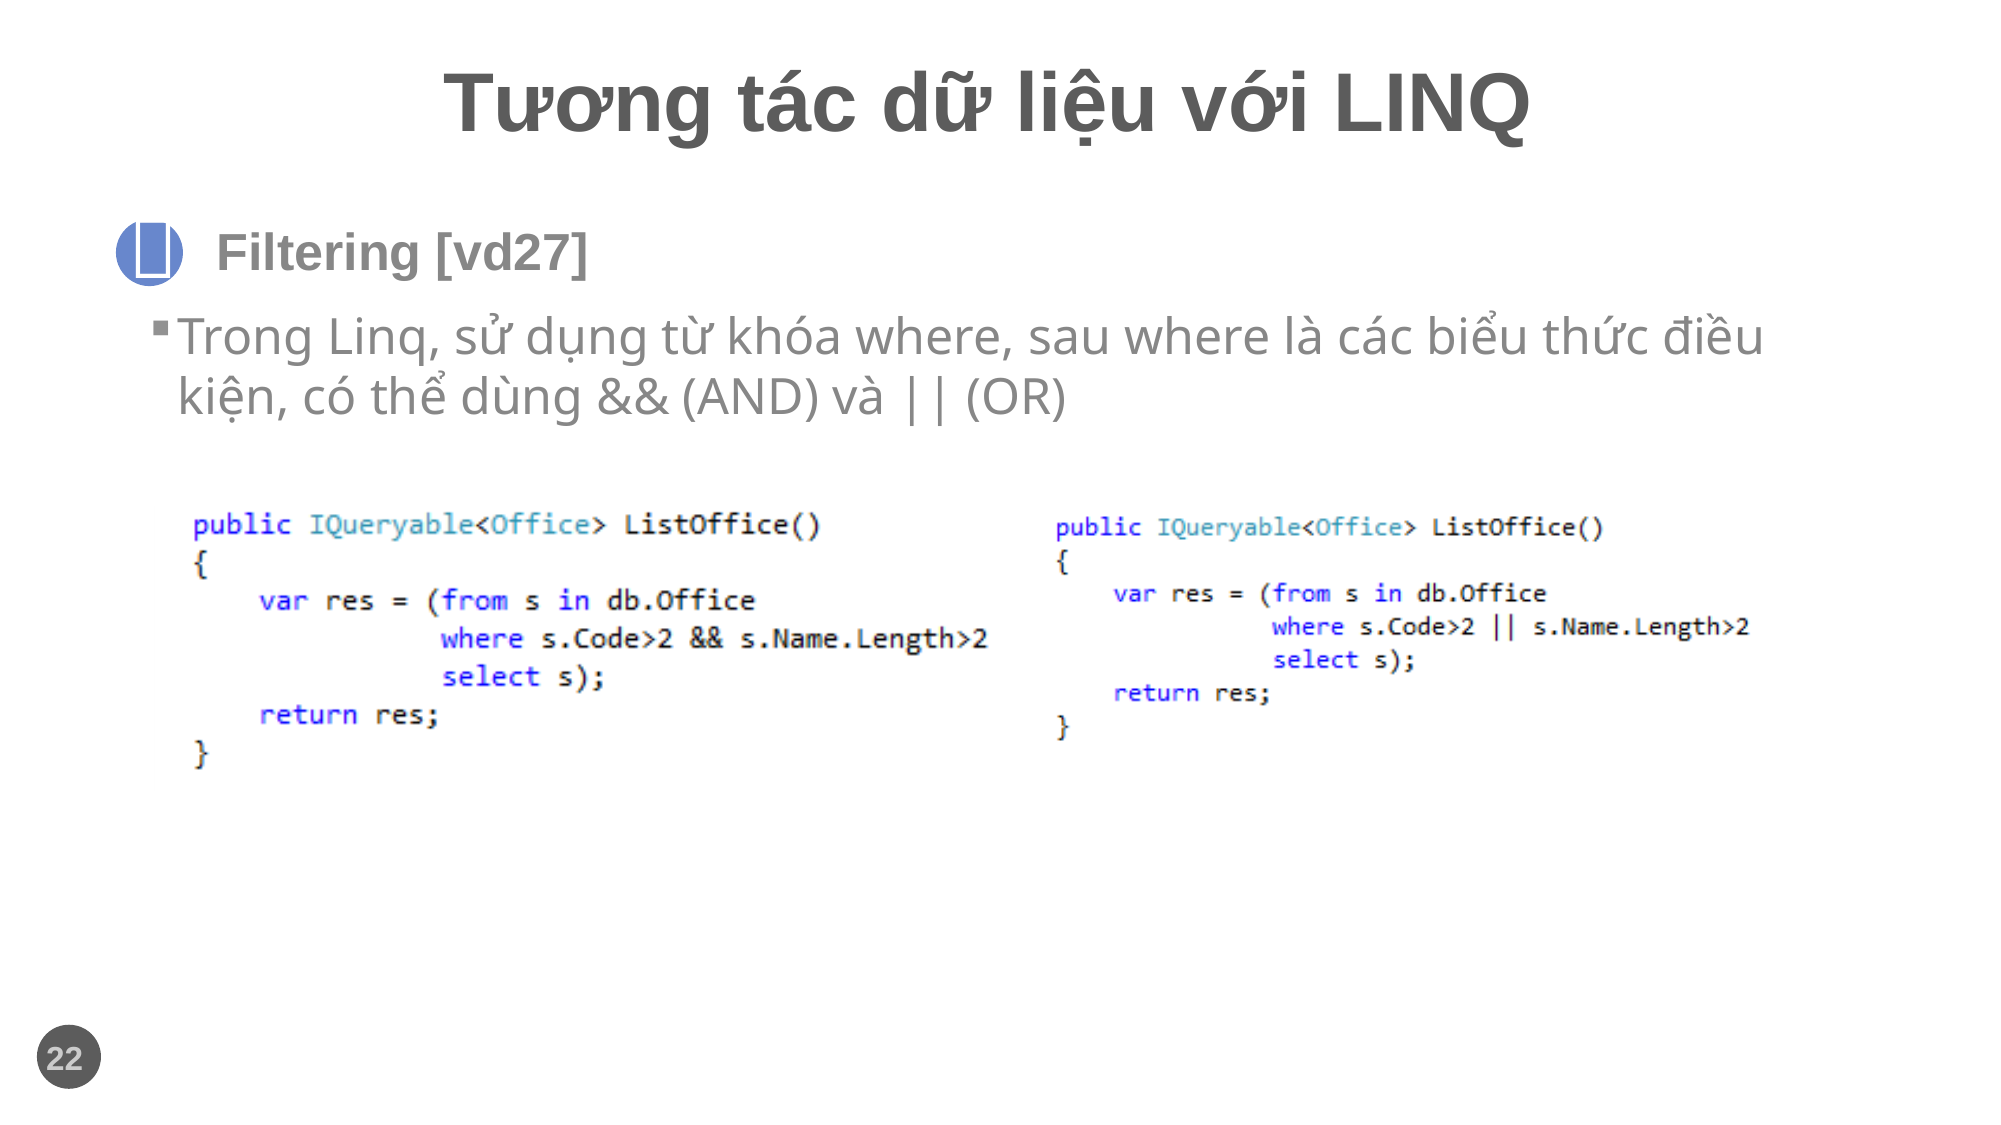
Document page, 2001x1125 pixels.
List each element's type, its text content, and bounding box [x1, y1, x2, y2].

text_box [96, 187, 211, 304]
title Tương tác dữ liệu với LINQ [137, 50, 1863, 159]
text_box Filtering [vd27] [211, 211, 1093, 297]
slide_number 22 [27, 1026, 102, 1087]
text_box Trong Linq, sử dụng từ khóa where, sau where là các biểu thức điều kiện, có thể dùng && (AND) và || (OR) [134, 297, 1826, 432]
picture [153, 506, 1808, 791]
